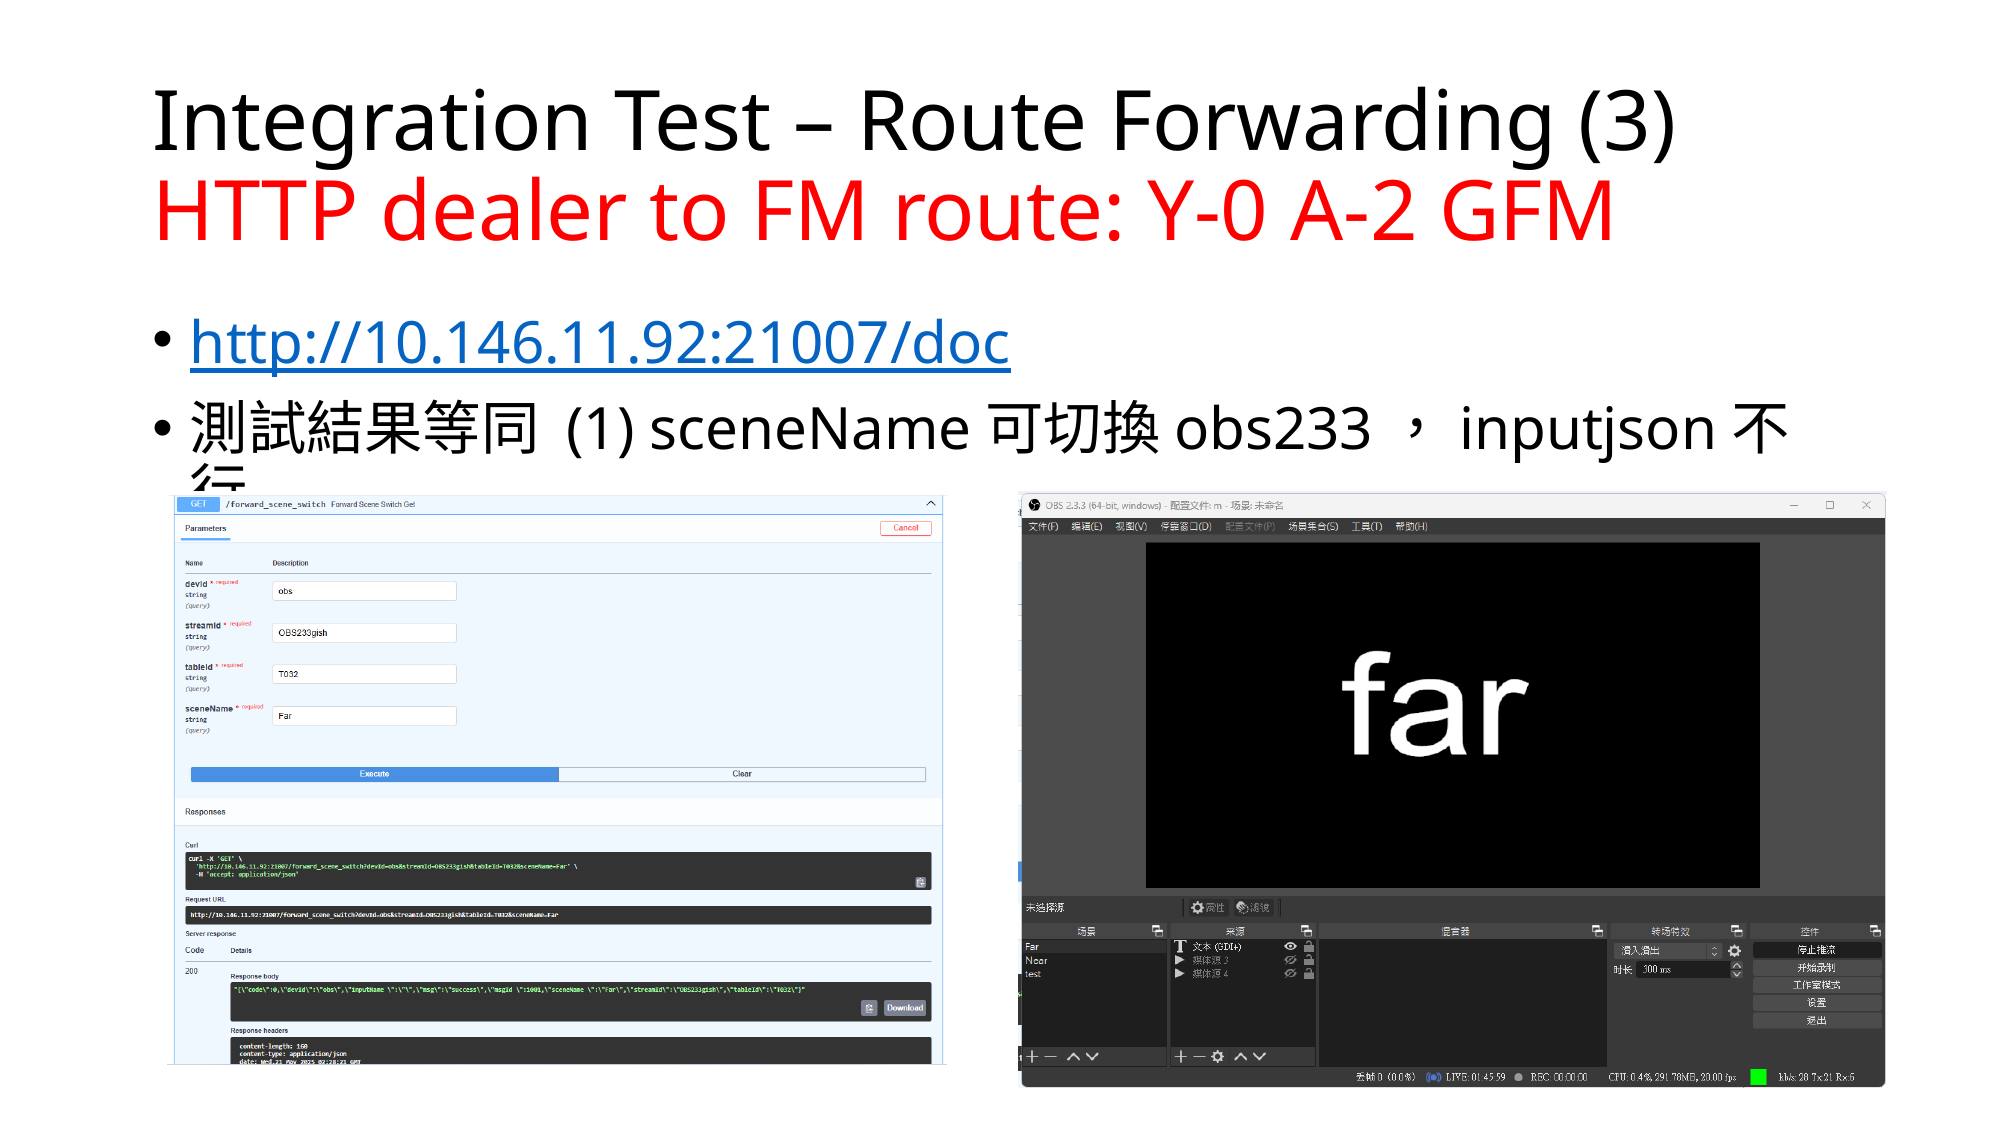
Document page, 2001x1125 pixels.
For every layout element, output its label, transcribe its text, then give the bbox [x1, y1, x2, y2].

title Integration Test – Route Forwarding (3) HTTP dealer to FM route: Y-0 A-2 GFM [137, 59, 1863, 278]
list http://10.146.11.92:21007/doc 測試結果等同 (1) sceneName可切換obs233，inputjson不行 [137, 299, 1863, 1014]
picture [167, 491, 947, 1065]
picture [1018, 491, 1887, 1089]
